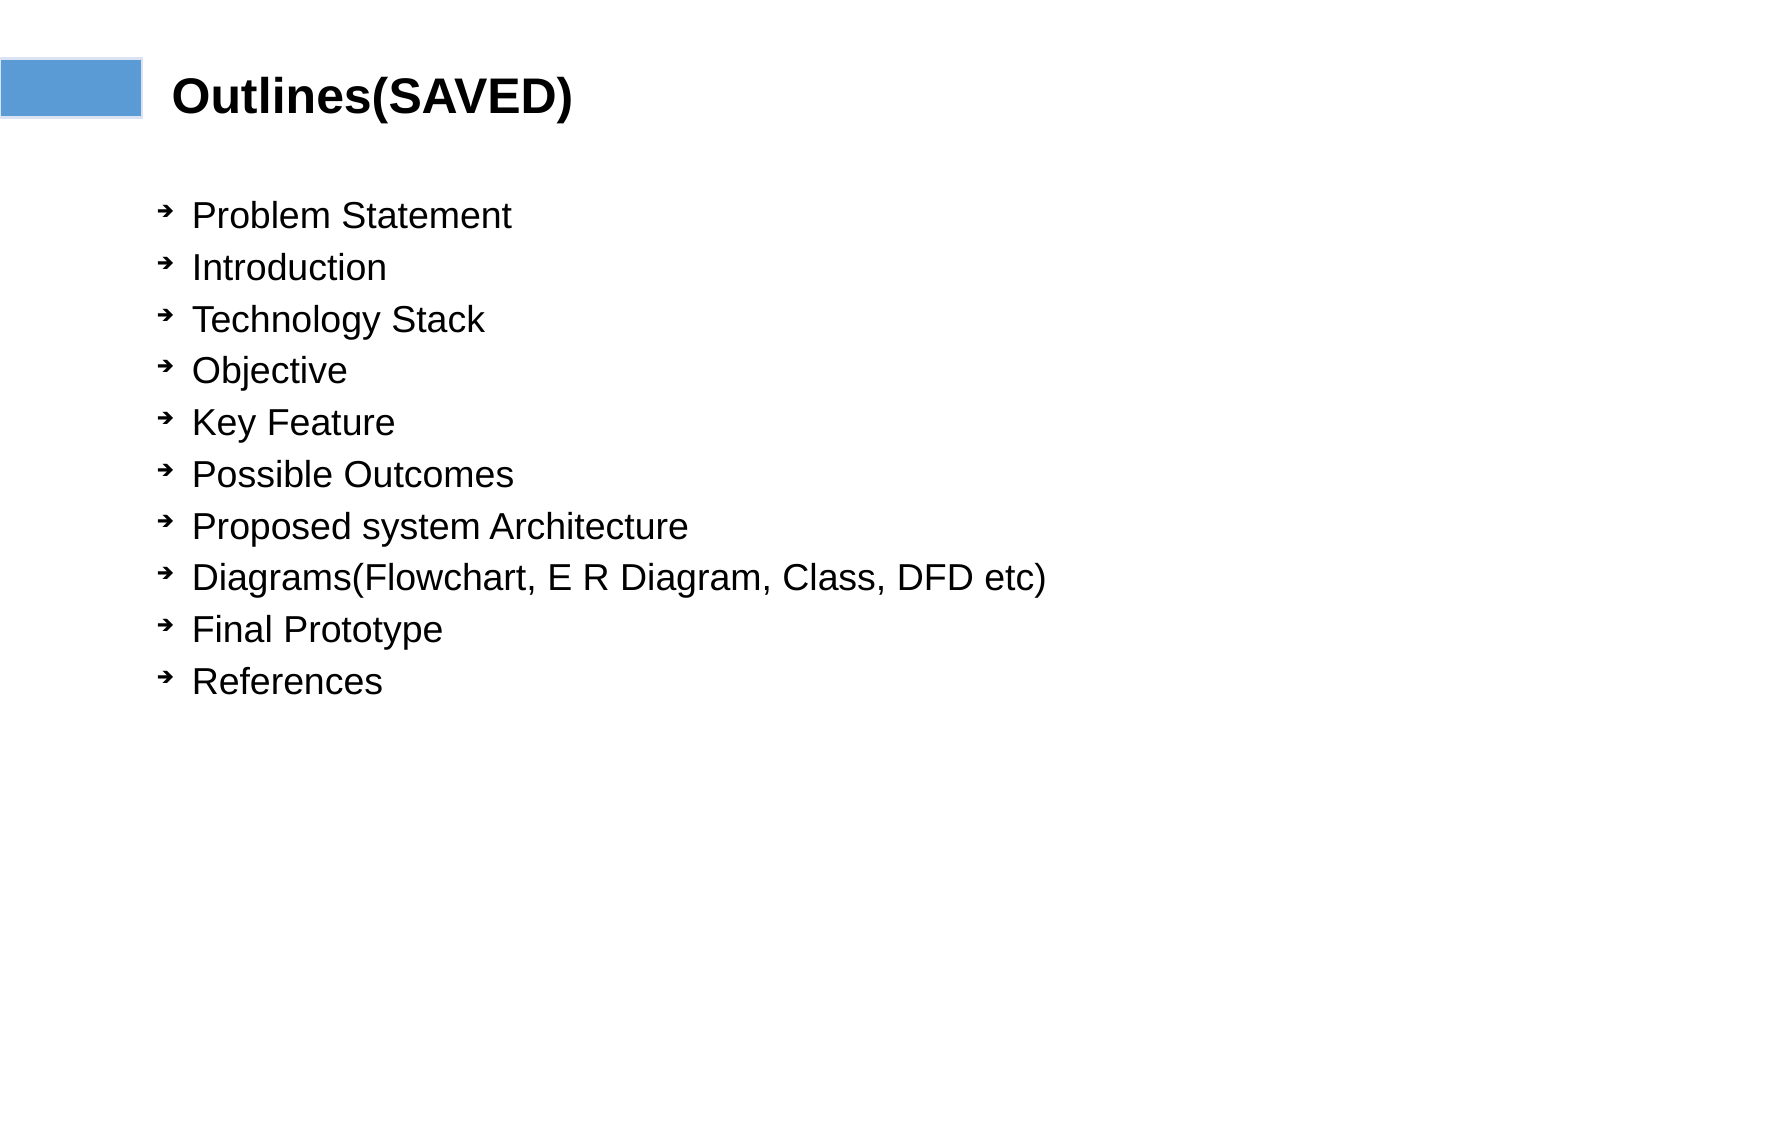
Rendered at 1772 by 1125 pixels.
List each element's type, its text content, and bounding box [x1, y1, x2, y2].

text_box Outlines(SAVED) [156, 47, 1126, 118]
text_box Problem Statement Introduction Technology Stack Objective Key Feature Possible Outcomes Proposed system Architecture Diagrams(Flowchart, E R Diagram, Class, DFD etc) Final Prototype References [141, 177, 1217, 1125]
text_box [0, 57, 143, 119]
